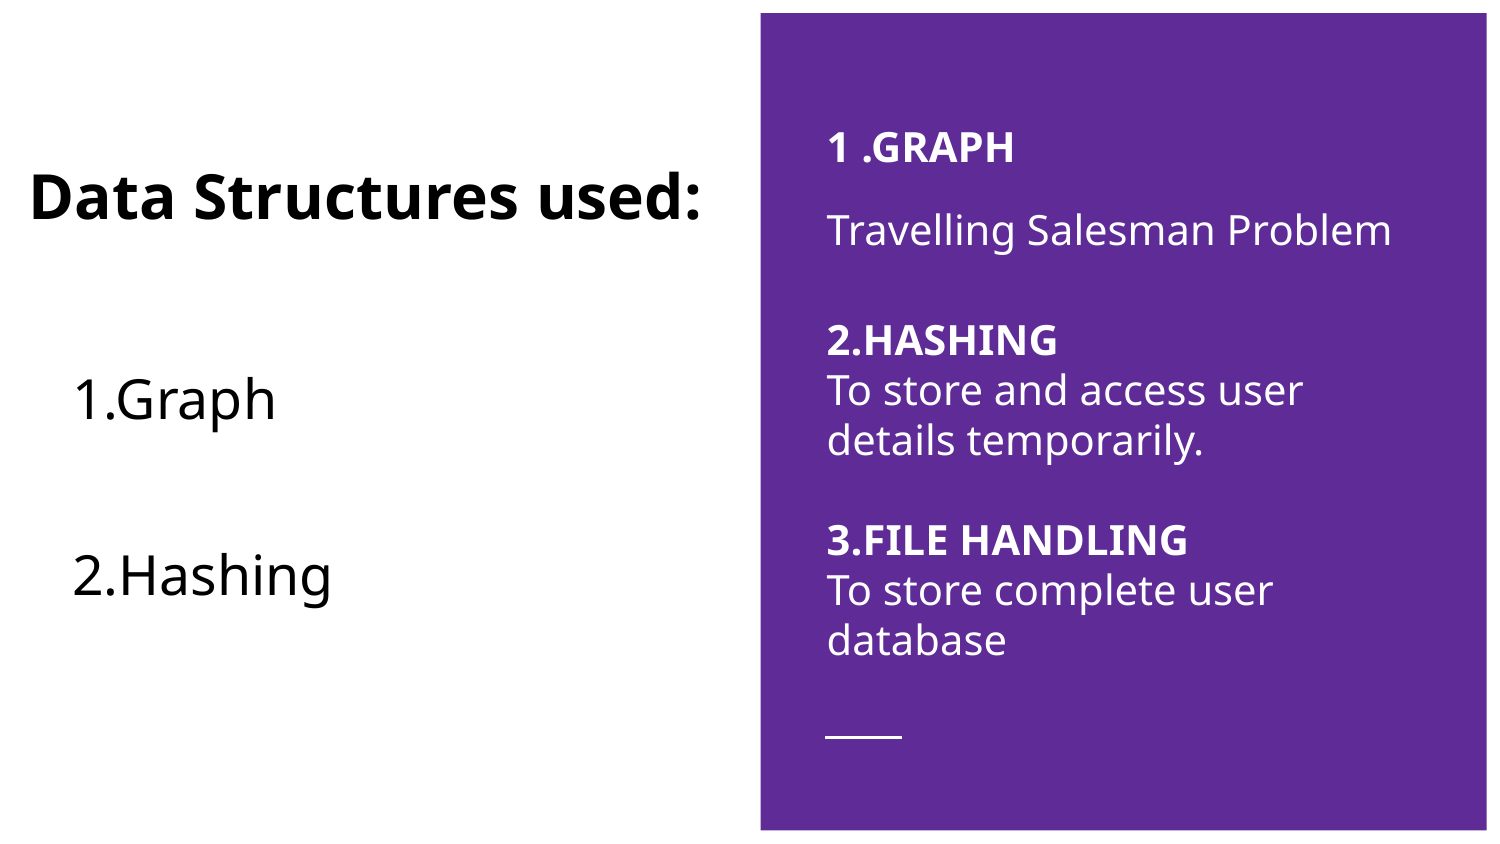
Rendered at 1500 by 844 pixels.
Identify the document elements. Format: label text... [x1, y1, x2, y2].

title Data Structures used: [13, 142, 725, 323]
text_box 1 .GRAPH Travelling Salesman Problem 2.HASHING To store and access user details temporarily. 3.FILE HANDLING To store complete user database [811, 98, 1417, 679]
list 1.Graph 2.Hashing [57, 322, 739, 724]
